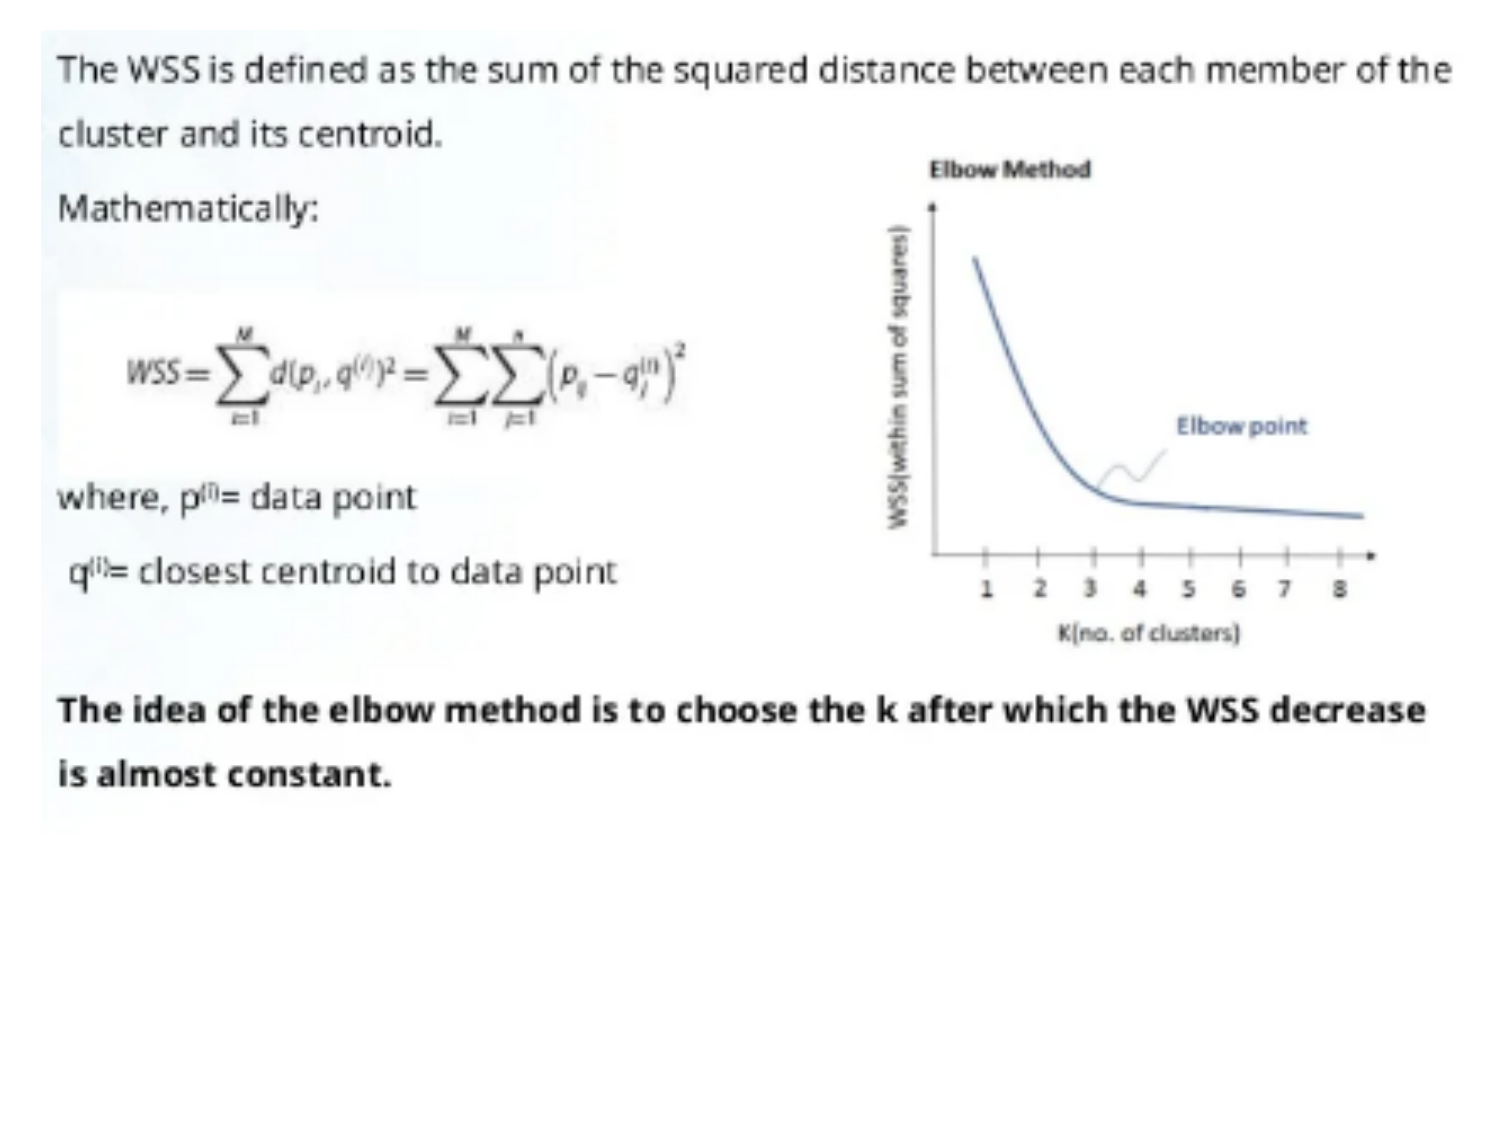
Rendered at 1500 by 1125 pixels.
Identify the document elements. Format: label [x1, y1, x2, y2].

picture [40, 30, 1463, 835]
